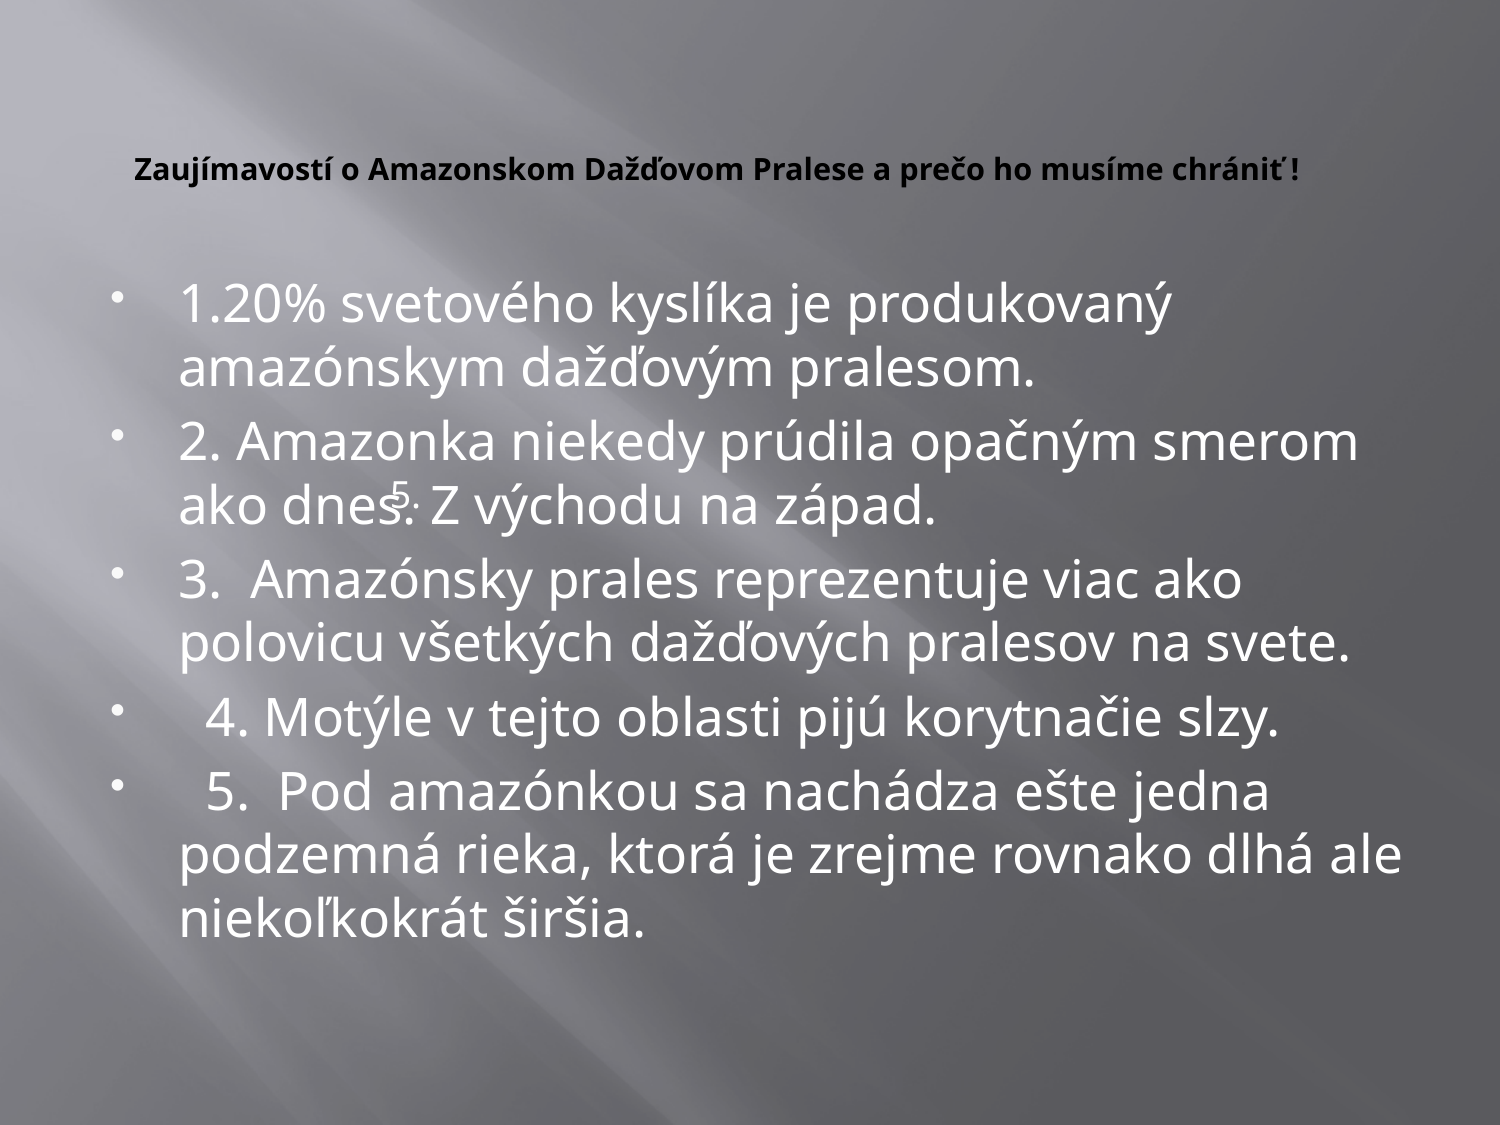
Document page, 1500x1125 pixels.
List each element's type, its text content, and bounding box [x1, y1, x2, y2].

title Zaujímavostí o Amazonskom Dažďovom Pralese a prečo ho musíme chrániť ! [75, 140, 1360, 233]
text_box 5. [374, 463, 1125, 524]
list 1.20% svetového kyslíka je produkovaný amazónskym dažďovým pralesom. 2. Amazonka niekedy prúdila opačným smerom ako dnes. Z východu na západ. 3. Amazónsky prales reprezentuje viac ako polovicu všetkých dažďových pralesov na svete. 4. Motýle v tejto oblasti pijú korytnačie slzy. 5. Pod amazónkou sa nachádza ešte jedna podzemná rieka, ktorá je zrejme rovnako dlhá ale niekoľkokrát širšia. [75, 262, 1425, 1035]
